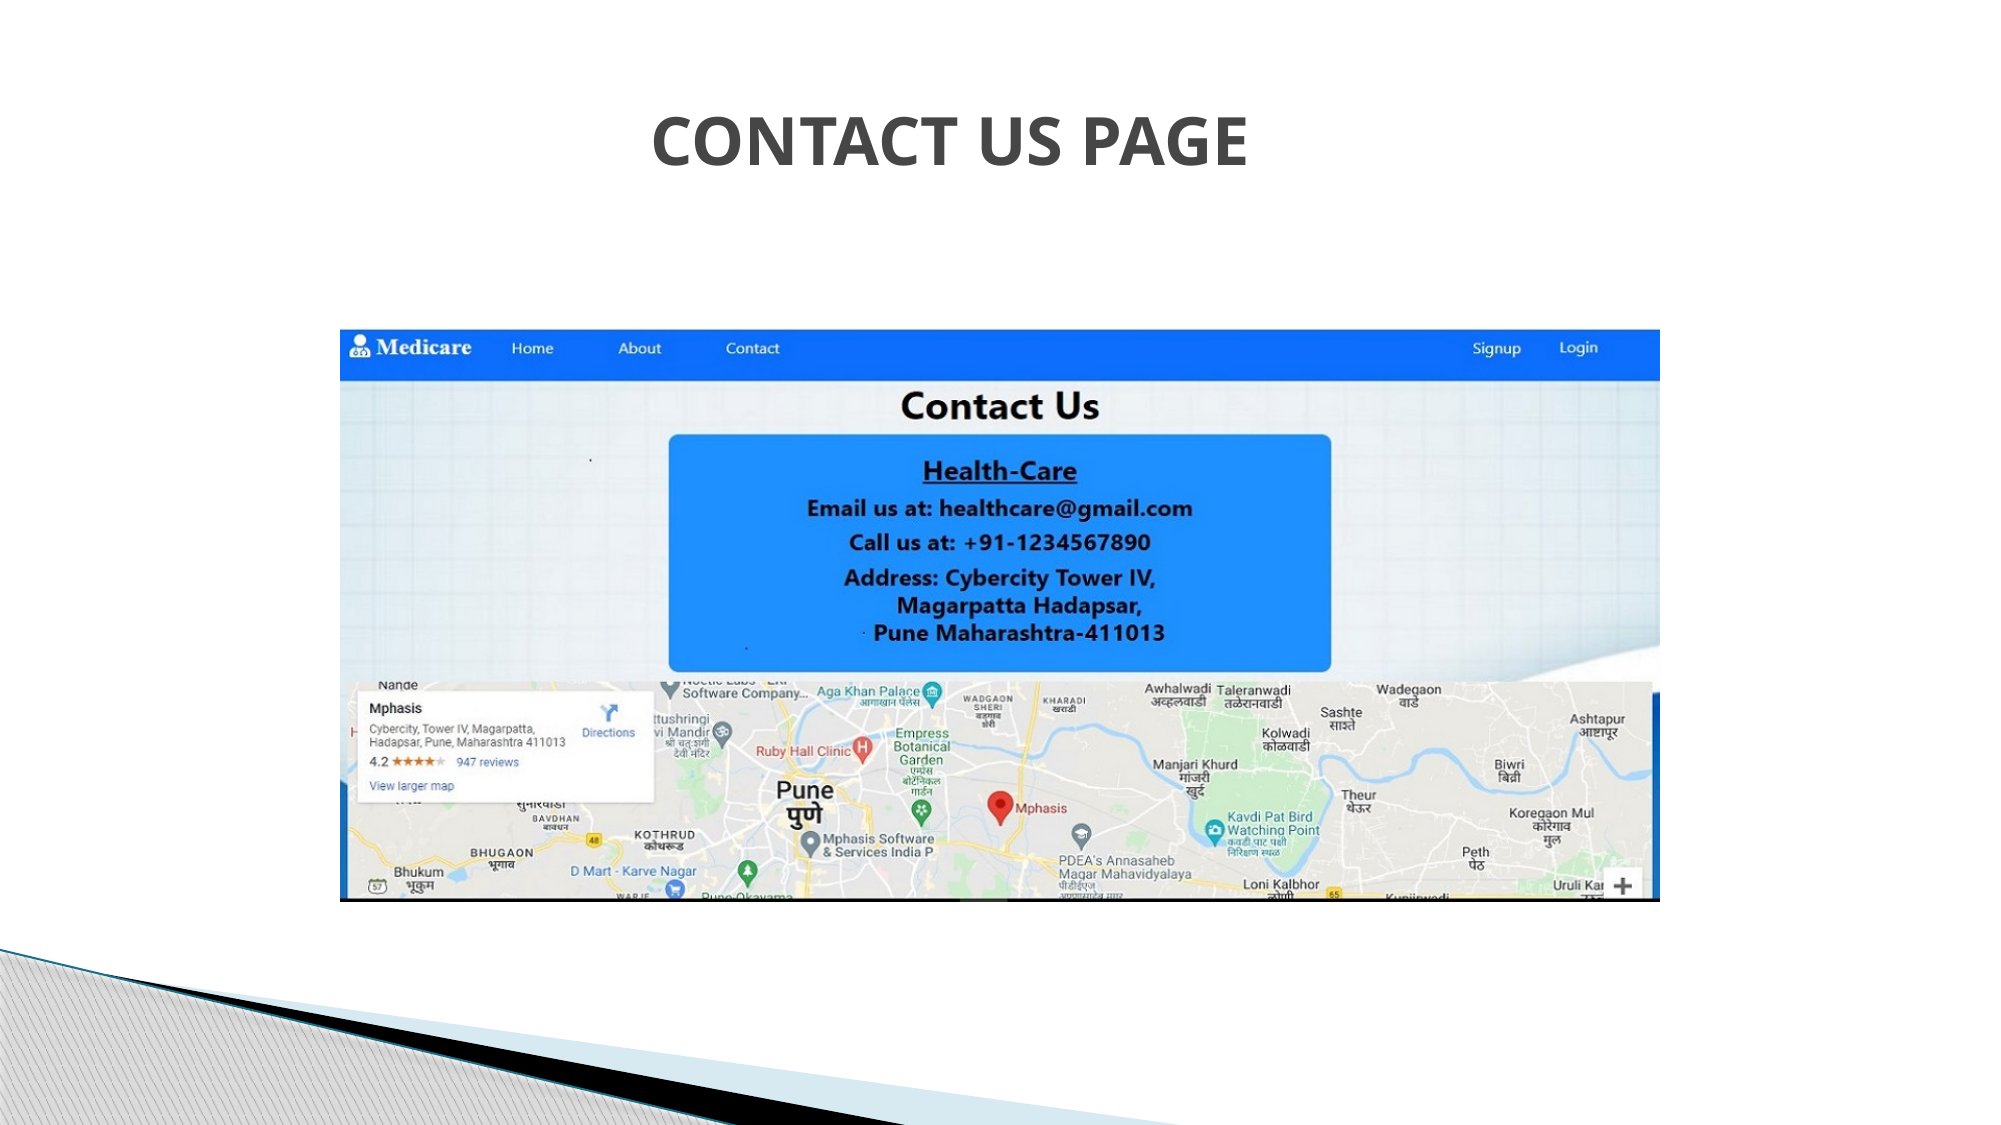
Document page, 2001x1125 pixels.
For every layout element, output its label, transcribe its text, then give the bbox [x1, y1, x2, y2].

title CONTACT US PAGE [99, 45, 1900, 233]
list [339, 326, 1661, 902]
